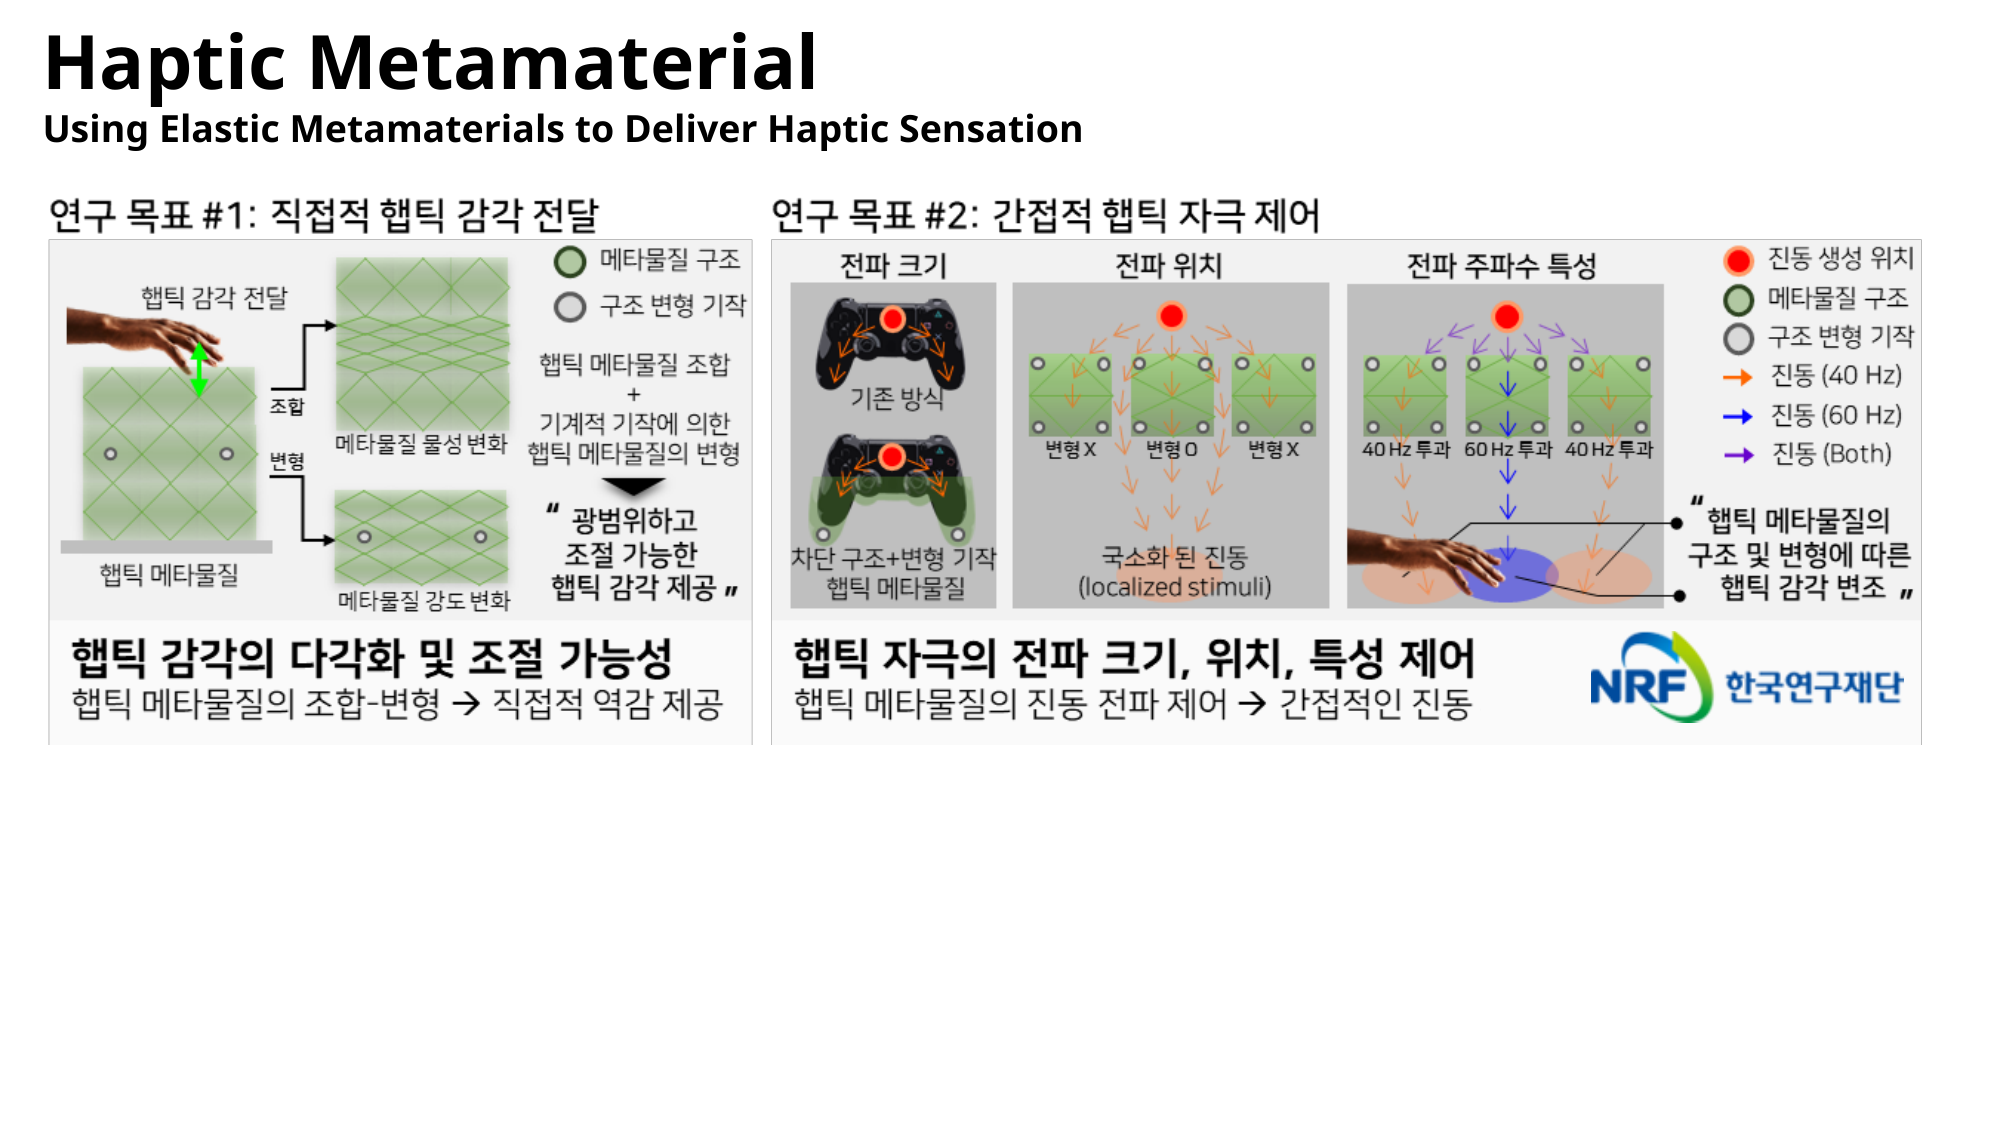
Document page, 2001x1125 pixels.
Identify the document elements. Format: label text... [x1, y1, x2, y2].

text_box Haptic Metamaterial Using Elastic Metamaterials to Deliver Haptic Sensation [27, 7, 1997, 158]
picture [27, 181, 1941, 745]
